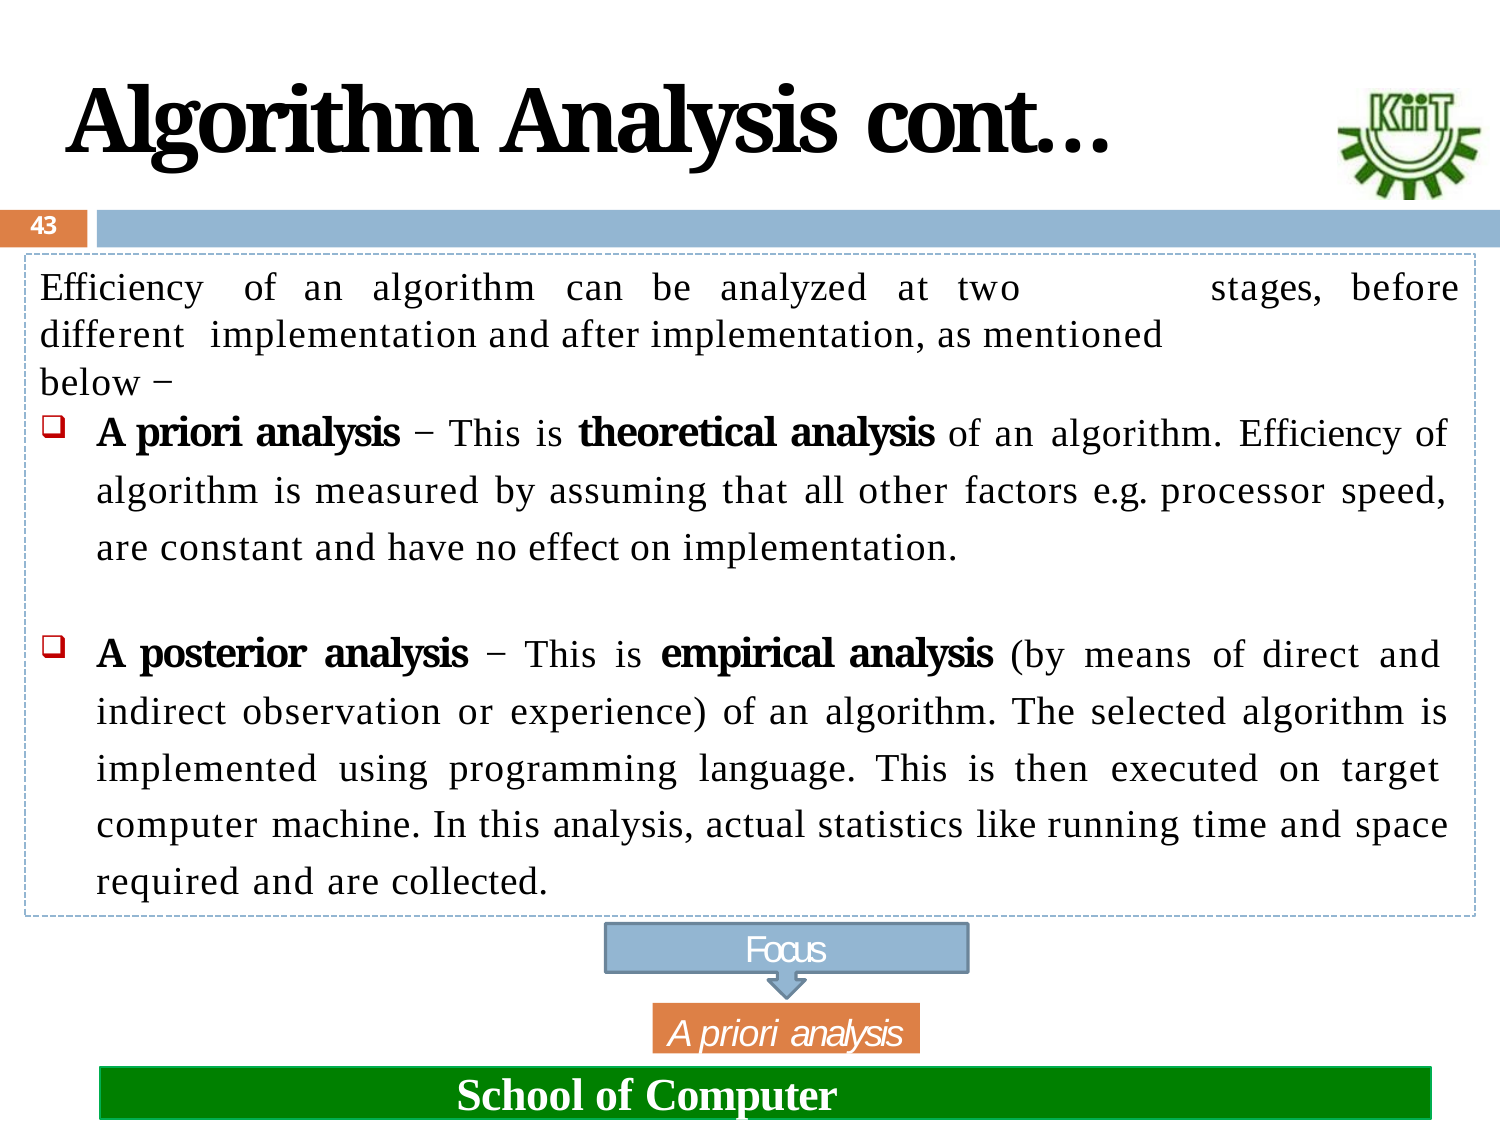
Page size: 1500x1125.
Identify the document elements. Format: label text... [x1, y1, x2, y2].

title Algorithm Analysis cont… [62, 60, 1118, 194]
text_box A priori analysis − This is theoretical analysis of an algorithm. Efficiency of algorithm is measured by assuming that all other factors e.g. processor speed, are constant and have no effect on implementation. A posterior analysis − This is empirical analysis (by means of direct and indirect observation or experience) of an algorithm. The selected algorithm is implemented using programming language. This is then executed on target computer machine. In this analysis, actual statistics like running time and space required and are collected. Focus [37, 395, 1463, 970]
text_box [1186, 254, 1475, 917]
text_box [1337, 88, 1490, 200]
text_box A priori analysis [652, 1010, 920, 1054]
text_box [24, 254, 37, 917]
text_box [603, 921, 970, 1001]
text_box stages, [1208, 258, 1327, 308]
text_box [98, 1065, 1433, 1121]
text_box before [1349, 258, 1462, 308]
text_box 43 Efficiency of an algorithm can be analyzed at two different implementation and after implementation, as mentioned below − [28, 194, 1186, 403]
